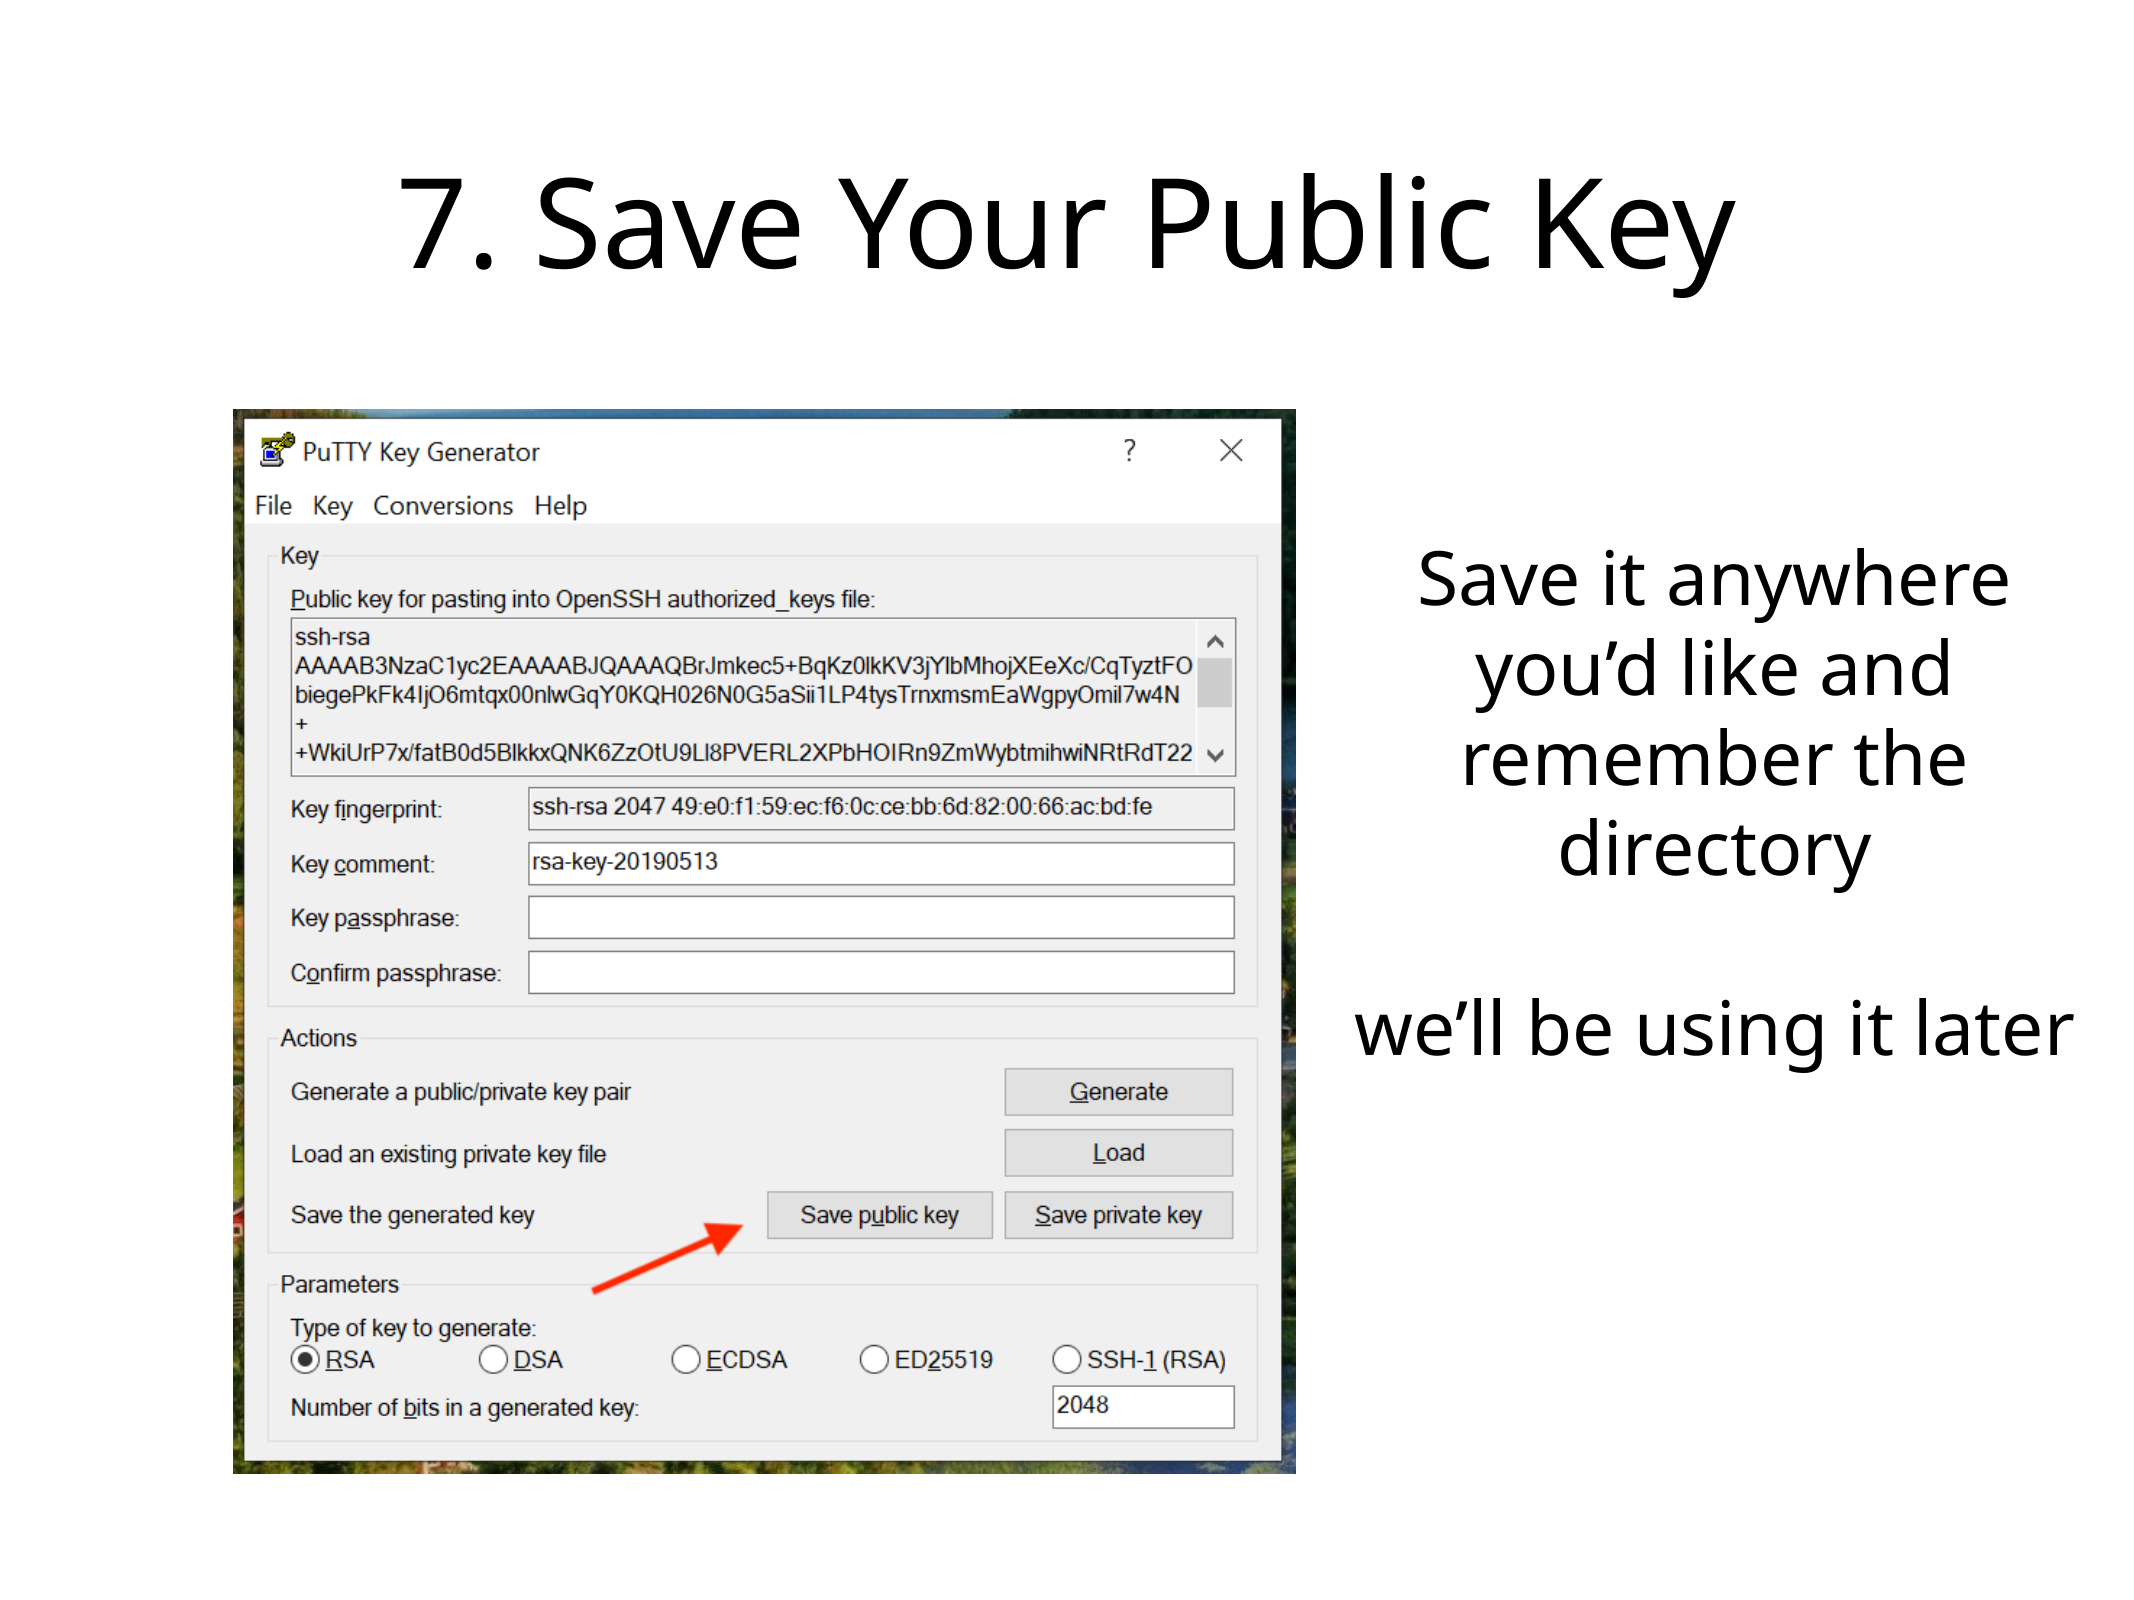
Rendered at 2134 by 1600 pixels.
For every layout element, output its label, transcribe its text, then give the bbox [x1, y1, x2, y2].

picture [233, 409, 1296, 1475]
title 7. Save Your Public Key [155, 41, 1978, 397]
text_box Save it anywhere you’d like and remember the directory we’ll be using it later [1345, 521, 2085, 1079]
